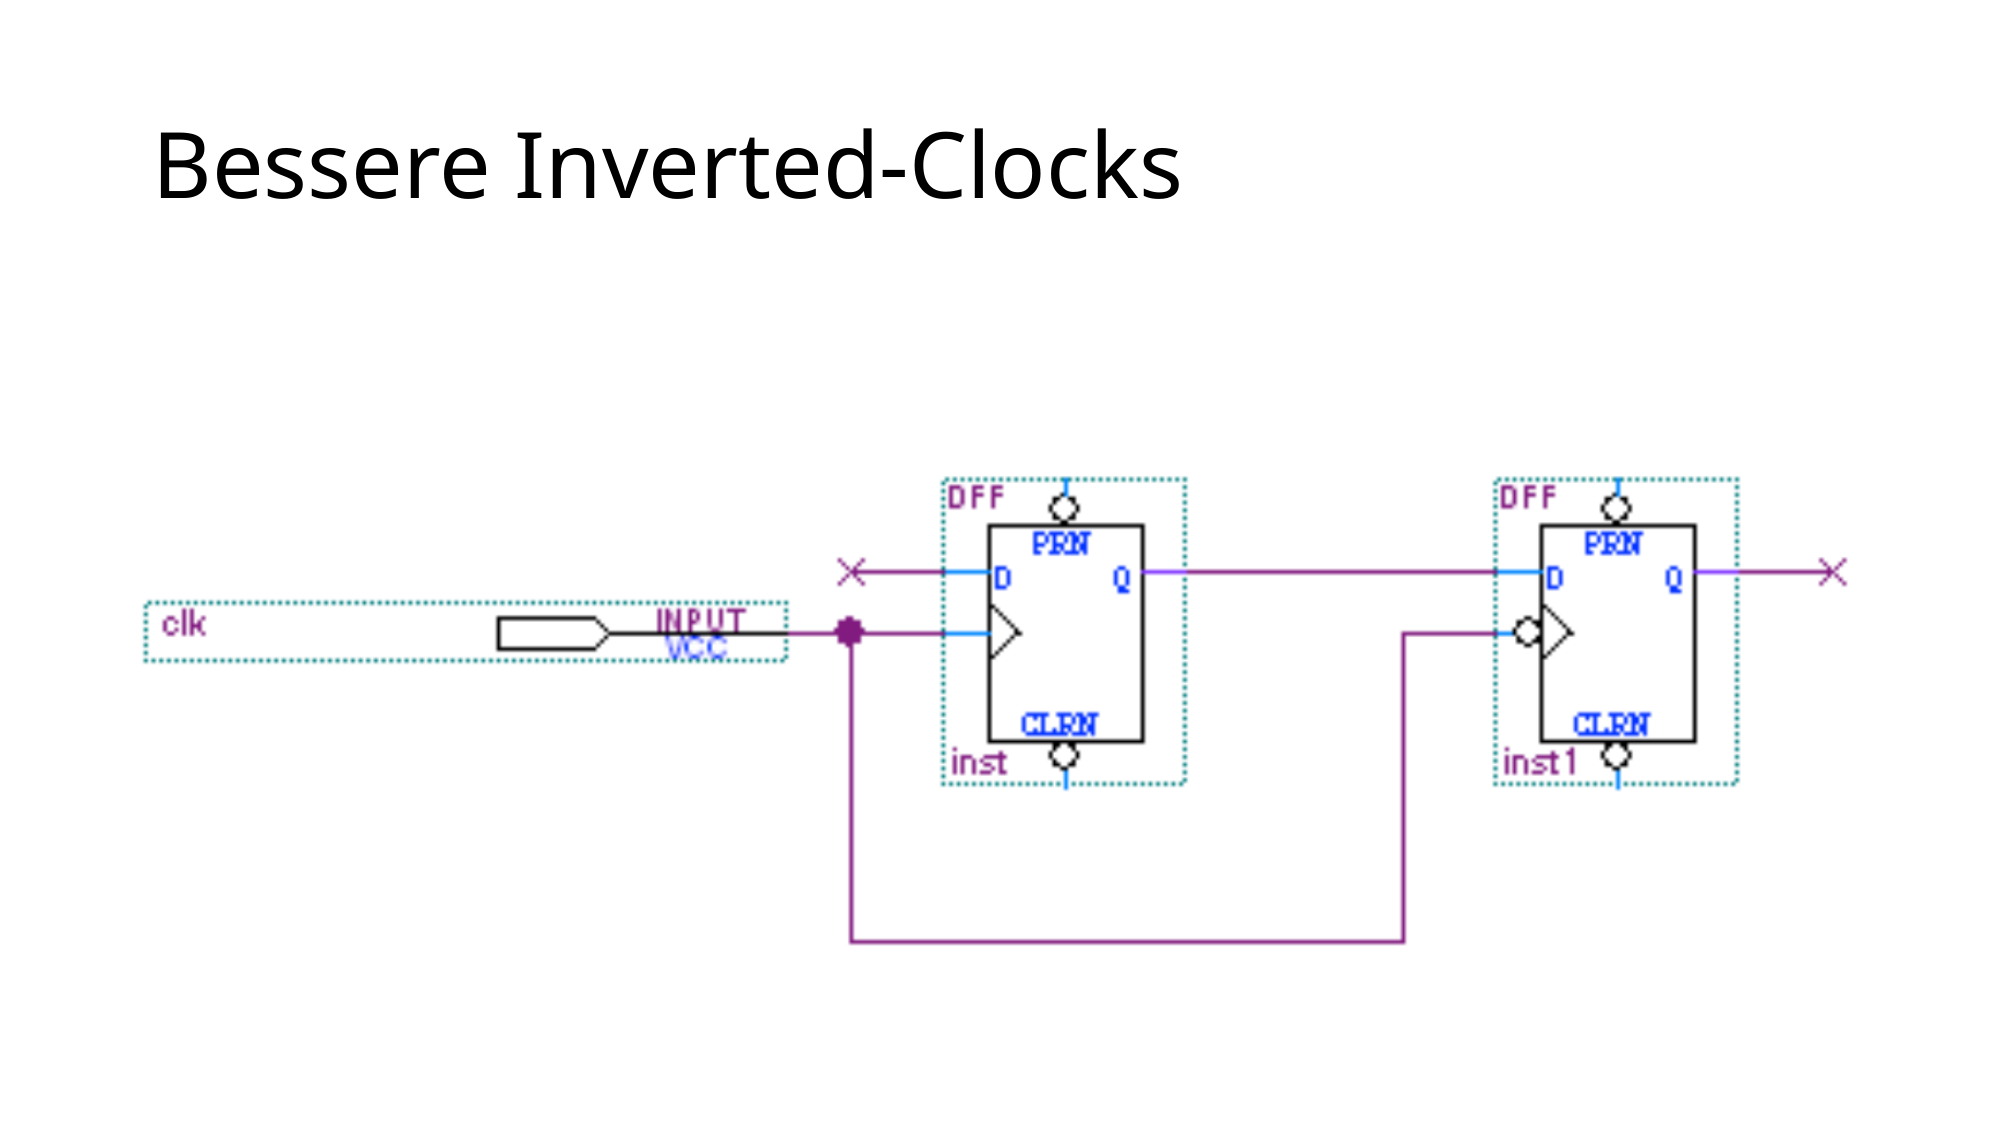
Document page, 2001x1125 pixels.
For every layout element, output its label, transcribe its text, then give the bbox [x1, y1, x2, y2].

title Bessere Inverted-Clocks [137, 59, 1863, 278]
picture [105, 409, 1929, 1006]
